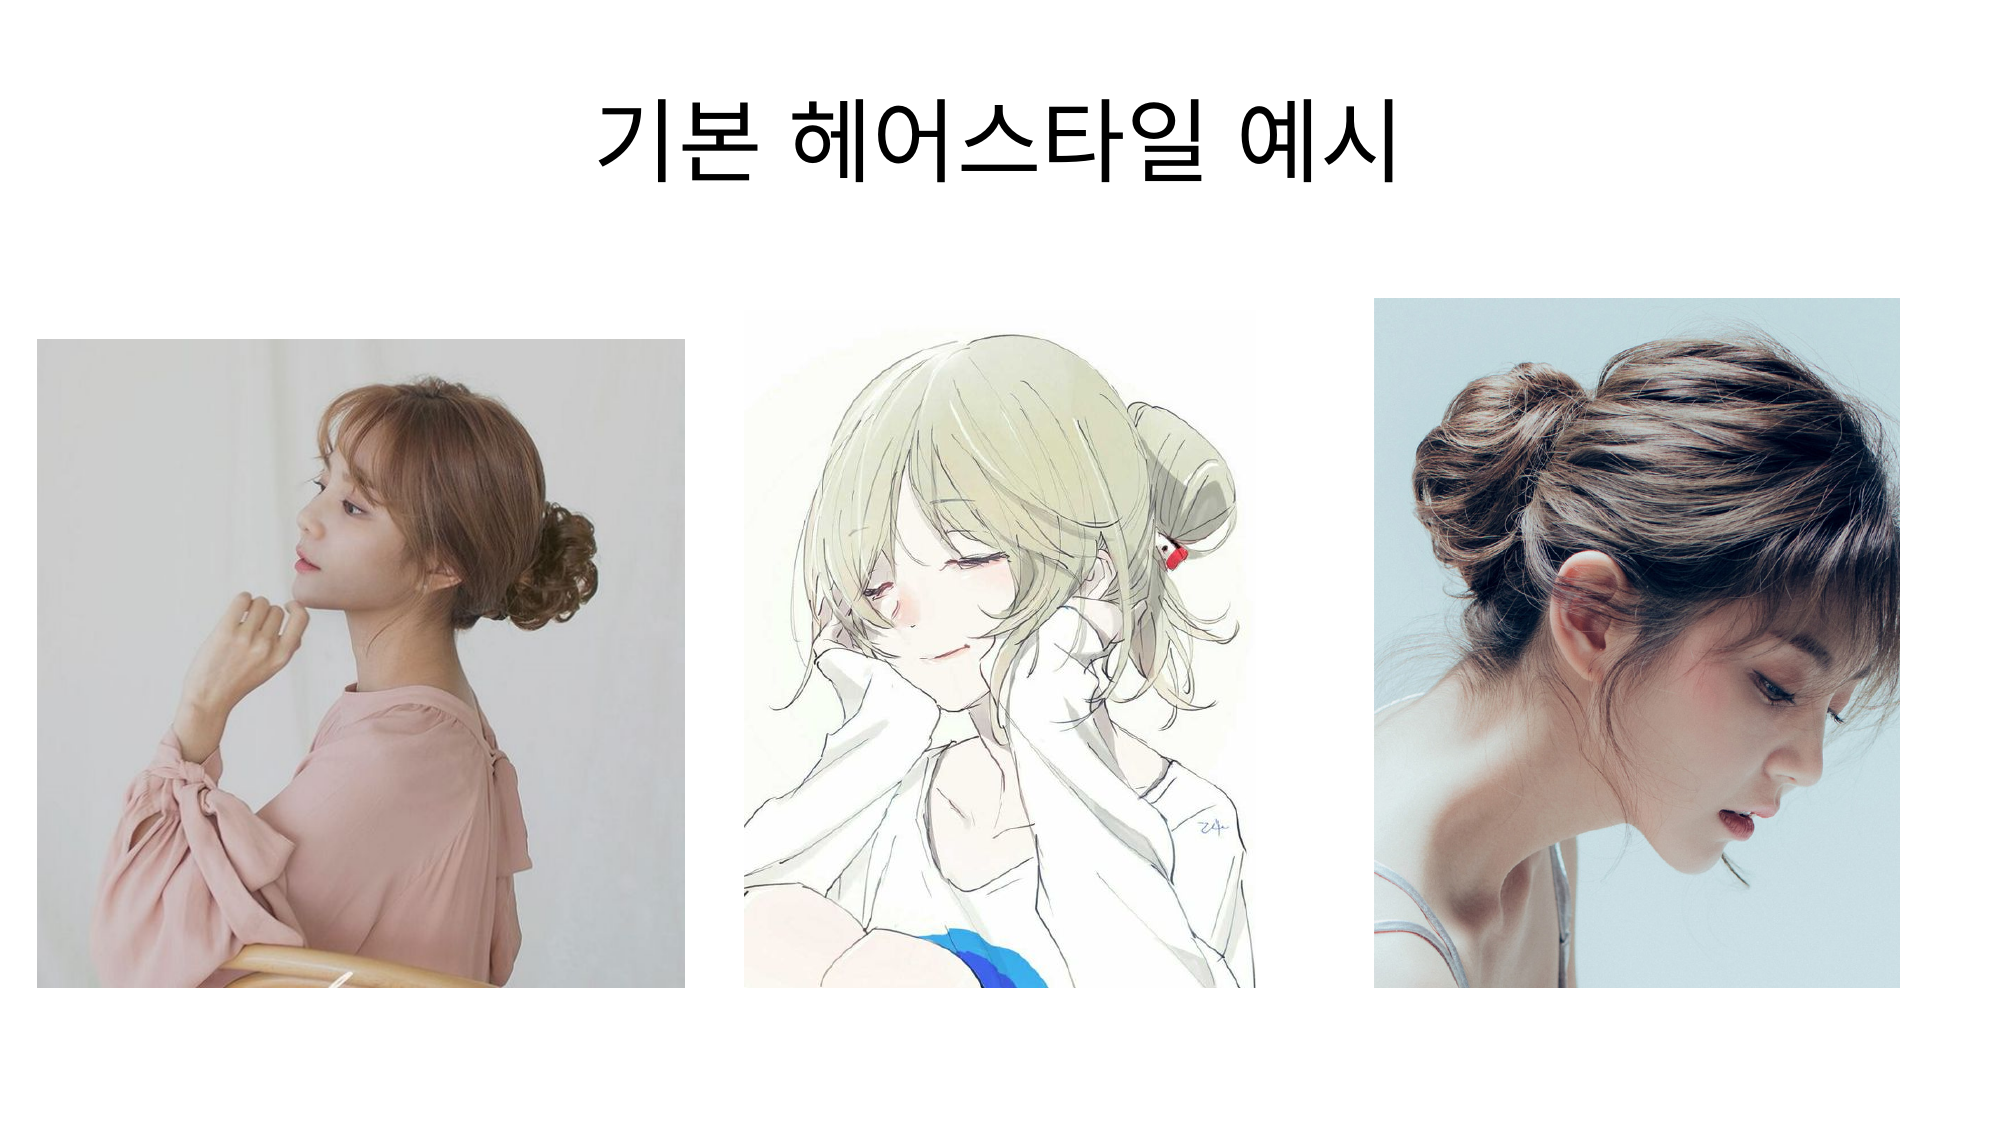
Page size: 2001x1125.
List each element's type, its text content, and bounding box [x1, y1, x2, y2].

picture [1374, 298, 1901, 988]
picture [743, 310, 1257, 988]
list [37, 339, 686, 988]
title 기본 헤어스타일 예시 [99, 45, 1900, 233]
